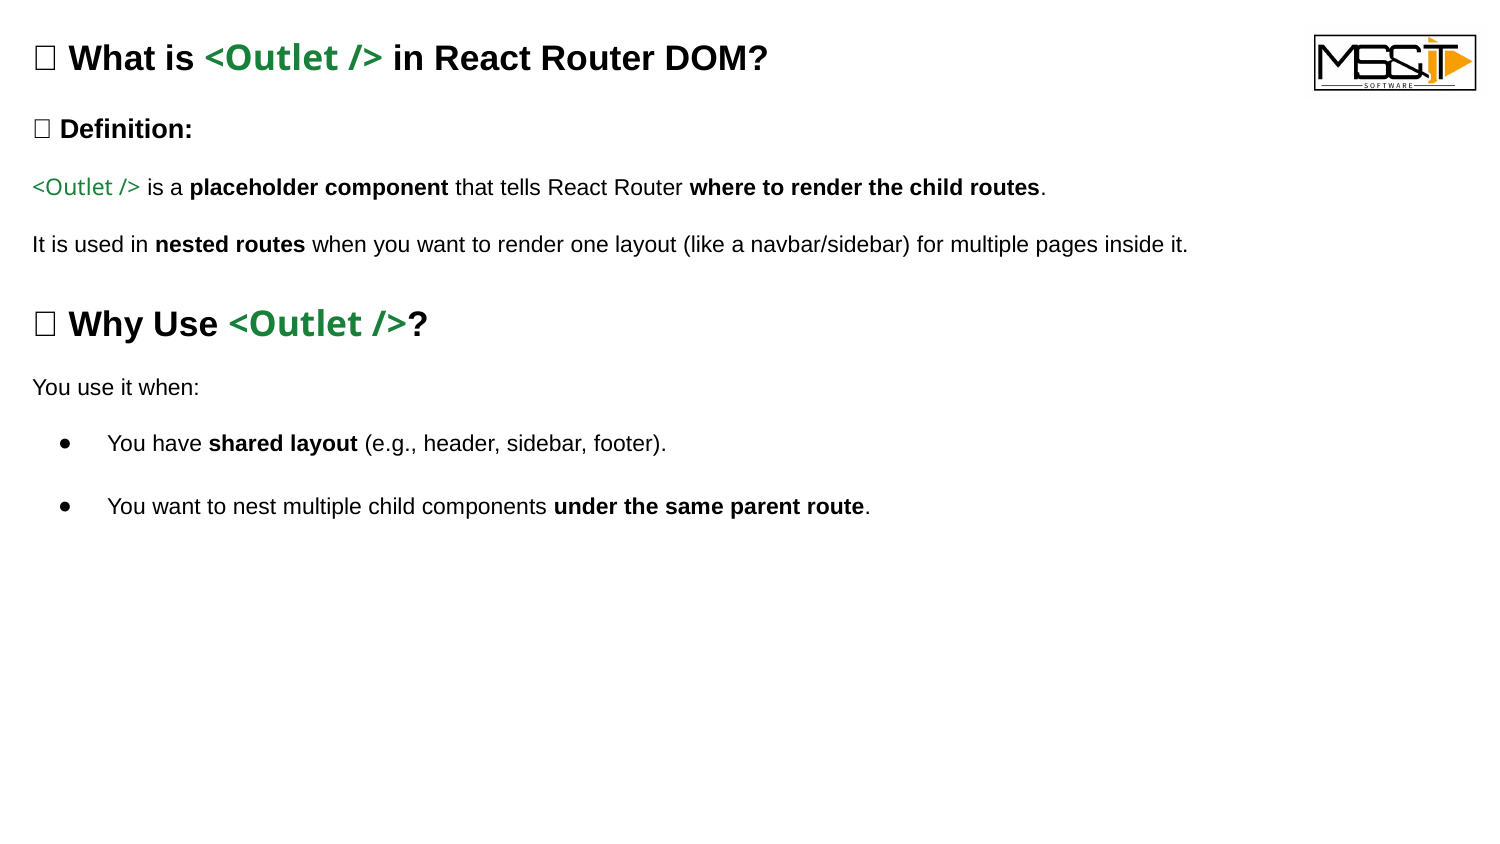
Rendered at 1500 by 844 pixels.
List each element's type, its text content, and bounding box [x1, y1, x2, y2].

picture [1304, 25, 1486, 101]
text_box 🔀 What is <Outlet /> in React Router DOM? ✅ Definition: <Outlet /> is a placeholder component that tells React Router where to render the child routes. It is used in nested routes when you want to render one layout (like a navbar/sidebar) for multiple pages inside it. 🧱 Why Use <Outlet />? You use it when: You have shared layout (e.g., header, sidebar, footer). You want to nest multiple child components under the same parent route. [17, 13, 1486, 822]
